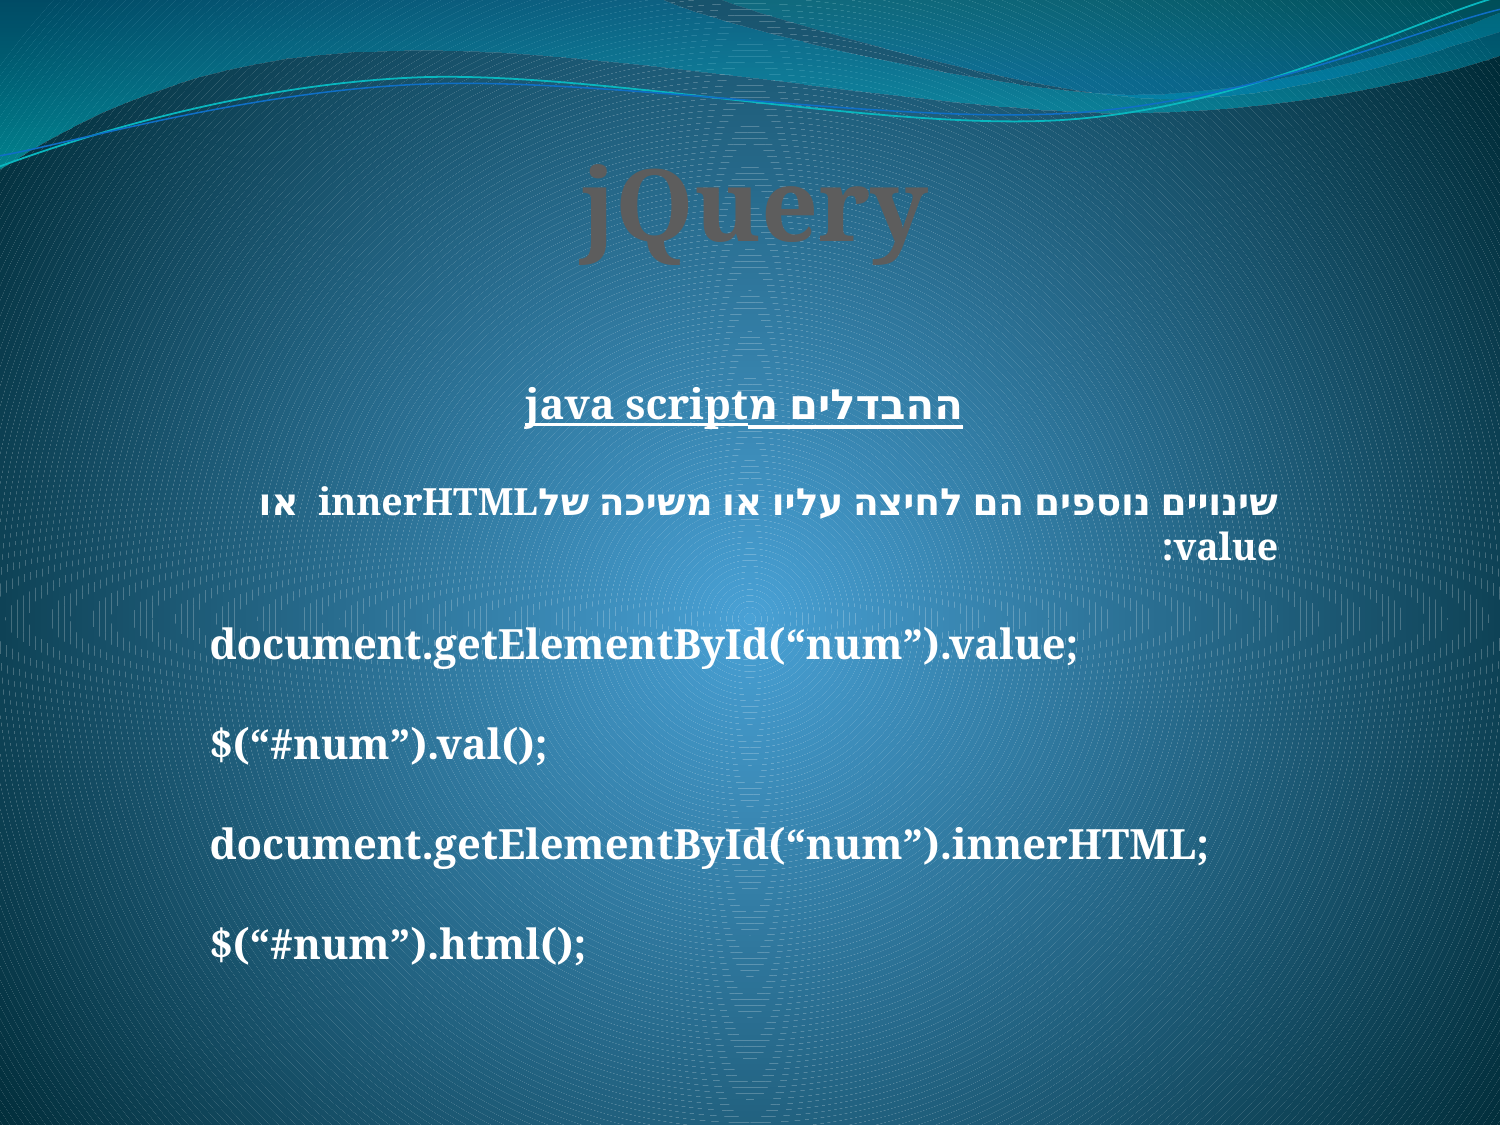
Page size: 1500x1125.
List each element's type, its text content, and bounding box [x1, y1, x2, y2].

text_box jQuery [566, 134, 944, 270]
text_box ההבדלים מjava script שינויים נוספים הם לחיצה עליו או משיכה שלinnerHTML או value: document.getElementById(“num”).value; $(“#num”).val(); document.getElementById(“num”).innerHTML; $(“#num”).html(); [194, 370, 1294, 1026]
